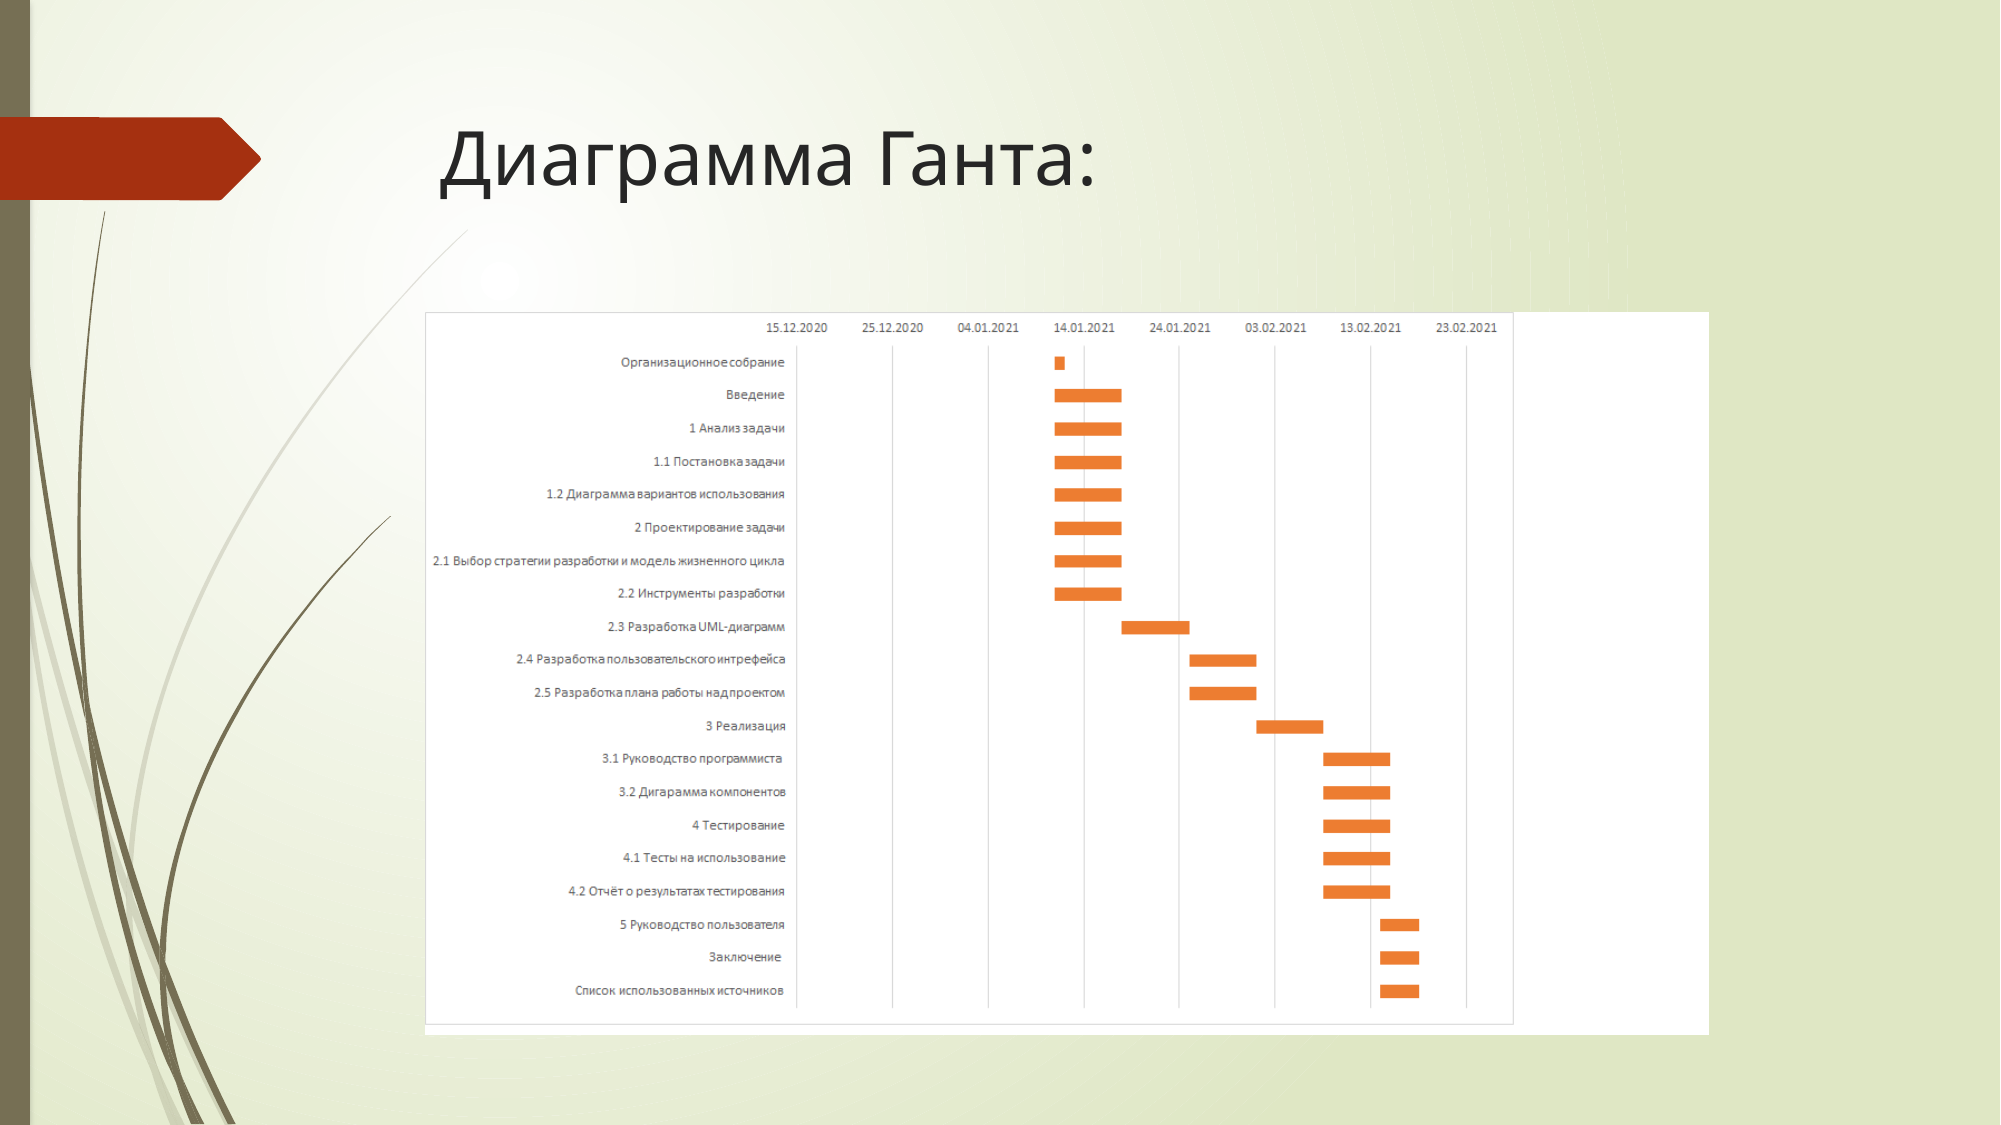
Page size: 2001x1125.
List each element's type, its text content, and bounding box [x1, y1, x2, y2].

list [425, 312, 1709, 1035]
title Диаграмма Ганта: [425, 102, 1888, 313]
